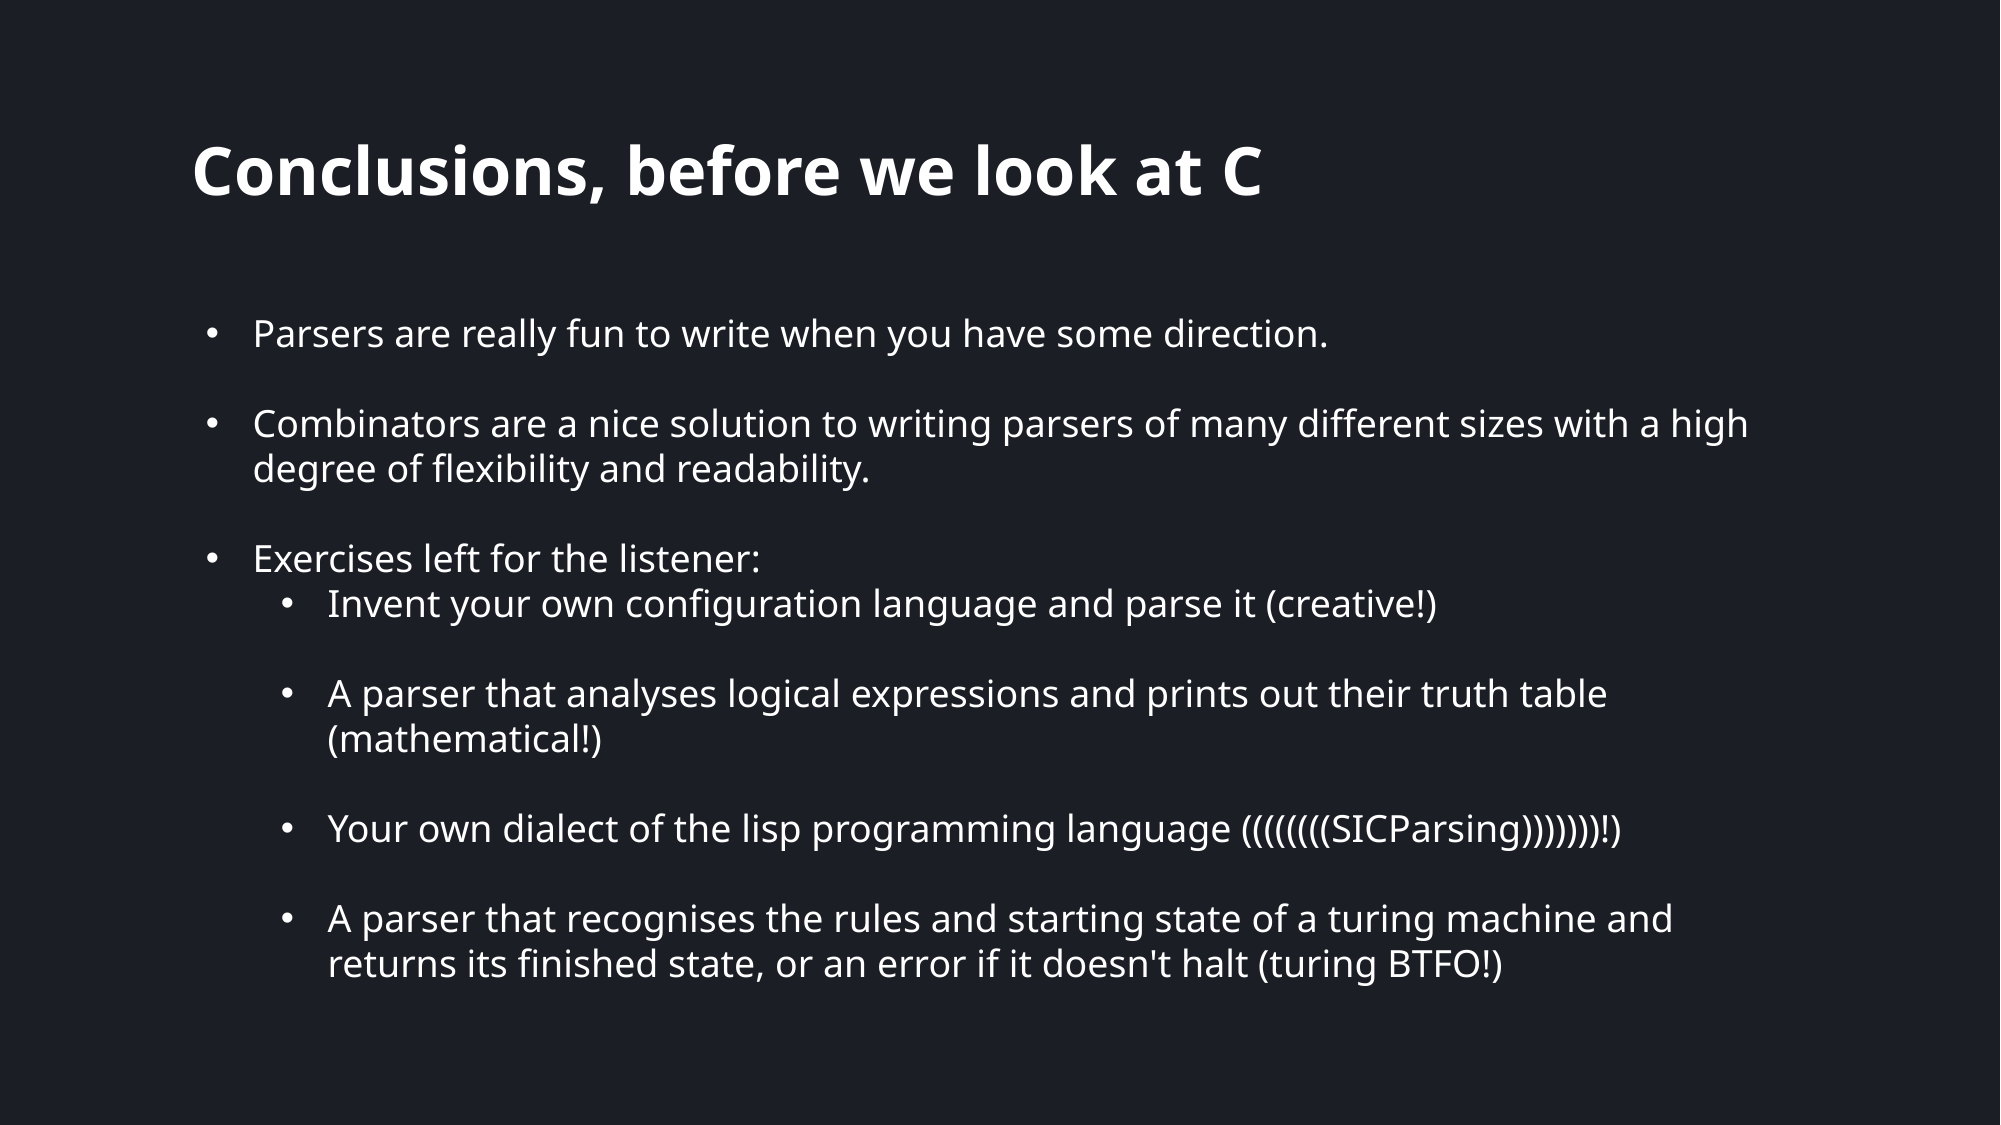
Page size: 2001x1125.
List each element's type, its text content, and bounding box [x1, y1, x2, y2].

title Conclusions, before we look at C [176, 84, 1809, 217]
text_box Parsers are really fun to write when you have some direction. Combinators are a nice solution to writing parsers of many different sizes with a high degree of flexibility and readability. Exercises left for the listener: Invent your own configuration language and parse it (creative!) A parser that analyses logical expressions and prints out their truth table (mathematical!) Your own dialect of the lisp programming language ((((((((SICParsing)))))))!) A parser that recognises the rules and starting state of a turing machine and returns its finished state, or an error if it doesn't halt (turing BTFO!) [191, 302, 1809, 1038]
